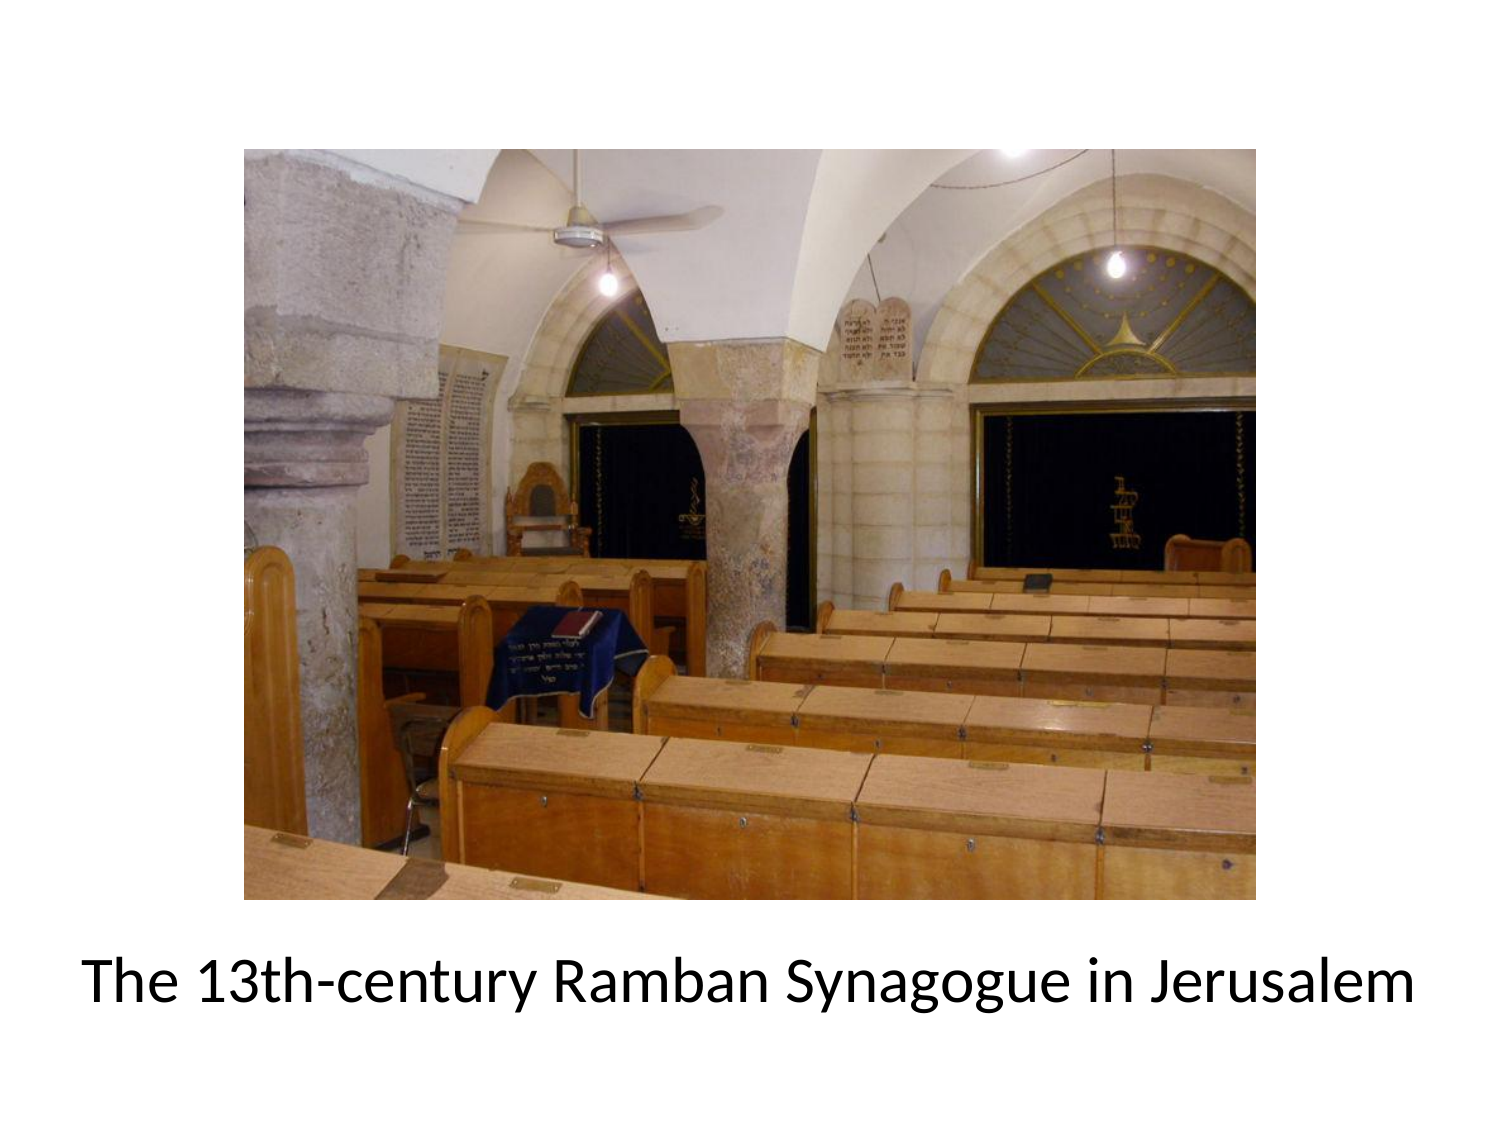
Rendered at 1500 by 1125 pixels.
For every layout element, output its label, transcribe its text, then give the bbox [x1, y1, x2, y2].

text_box The 13th-century Ramban Synagogue in Jerusalem [66, 929, 1434, 1023]
picture [243, 149, 1257, 901]
